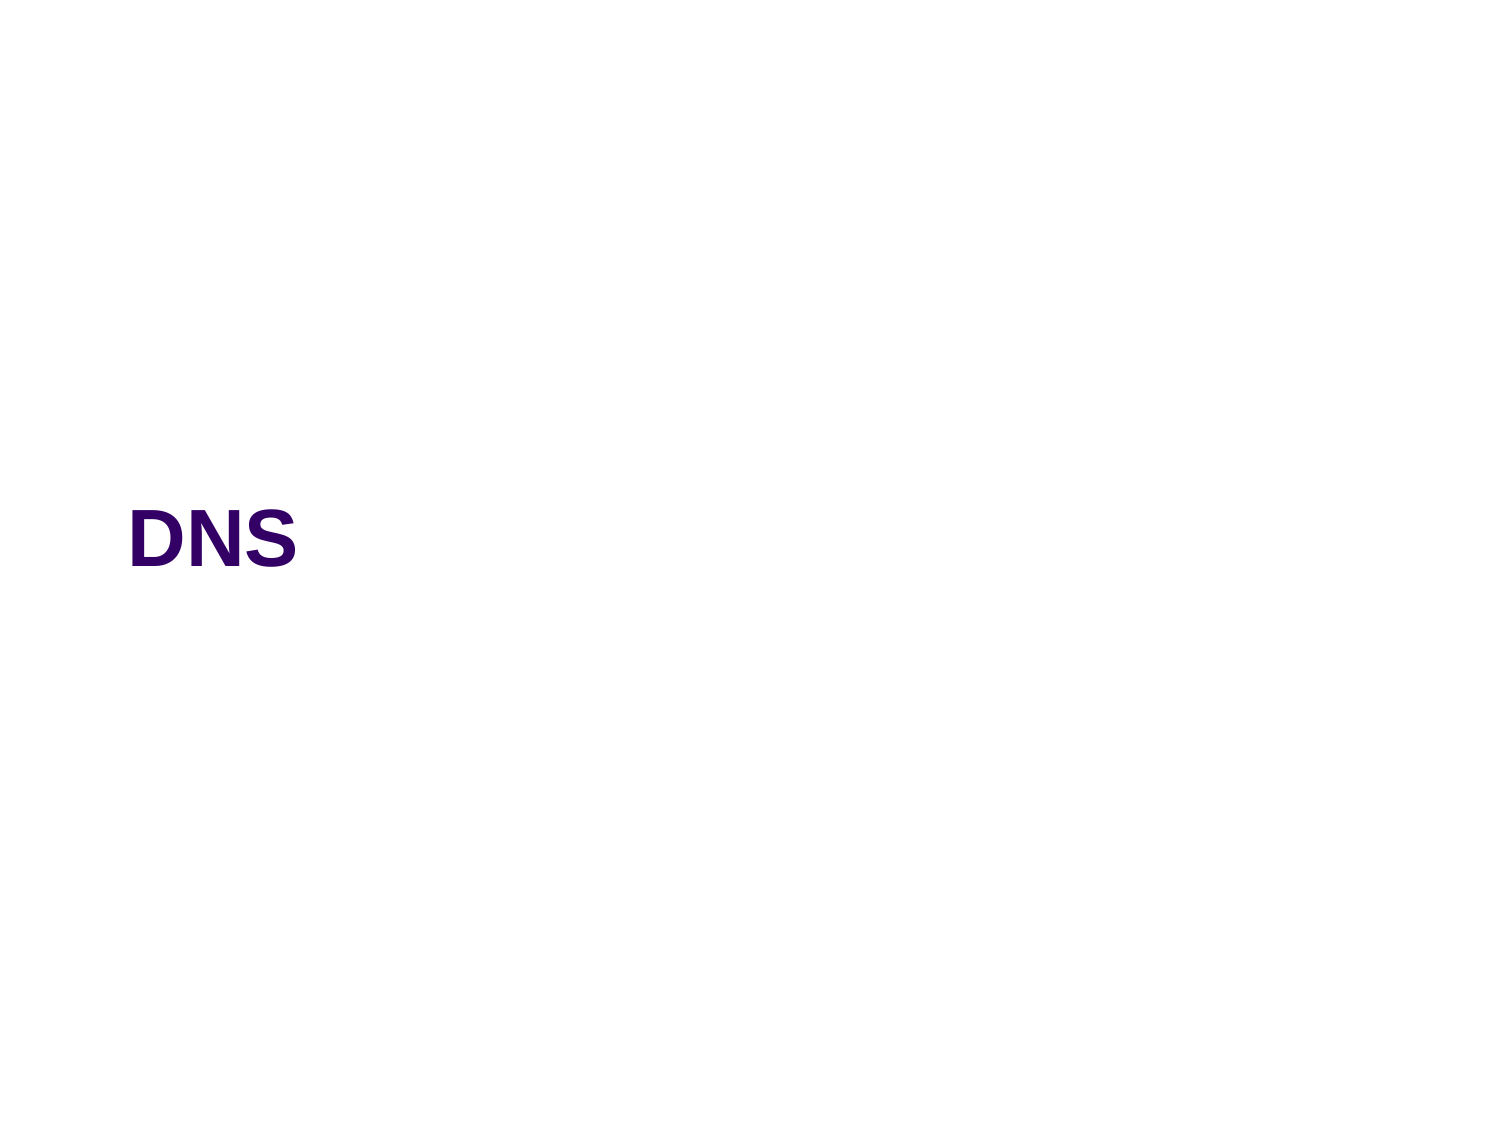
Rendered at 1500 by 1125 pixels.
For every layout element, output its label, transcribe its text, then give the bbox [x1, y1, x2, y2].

title DNS [112, 349, 1388, 591]
